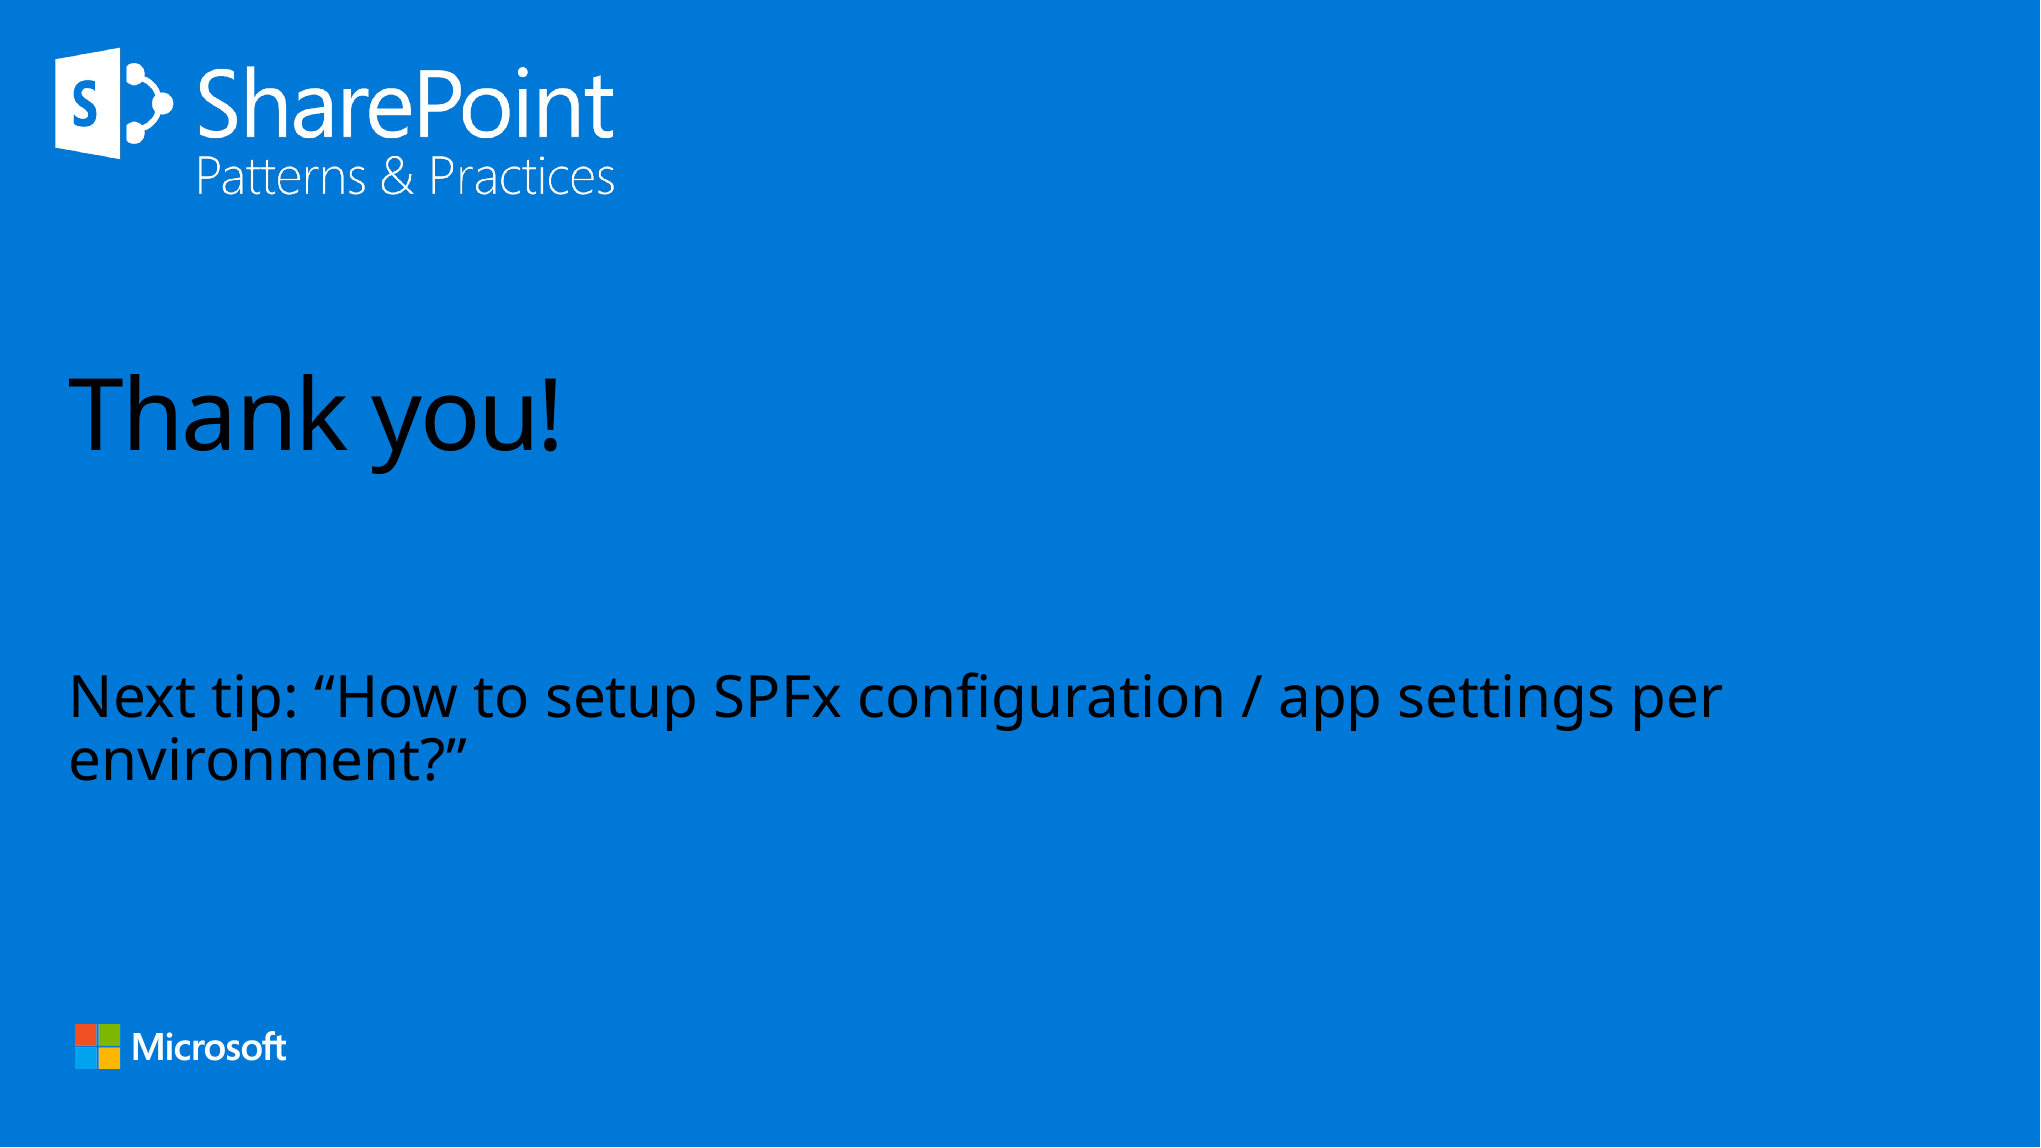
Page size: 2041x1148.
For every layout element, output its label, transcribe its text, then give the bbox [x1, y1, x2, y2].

picture [75, 1024, 286, 1069]
picture [7, 0, 660, 238]
list Next tip: “How to setup SPFx configuration / app settings per environment?” [45, 648, 1989, 949]
title Thank you! [45, 348, 1546, 648]
